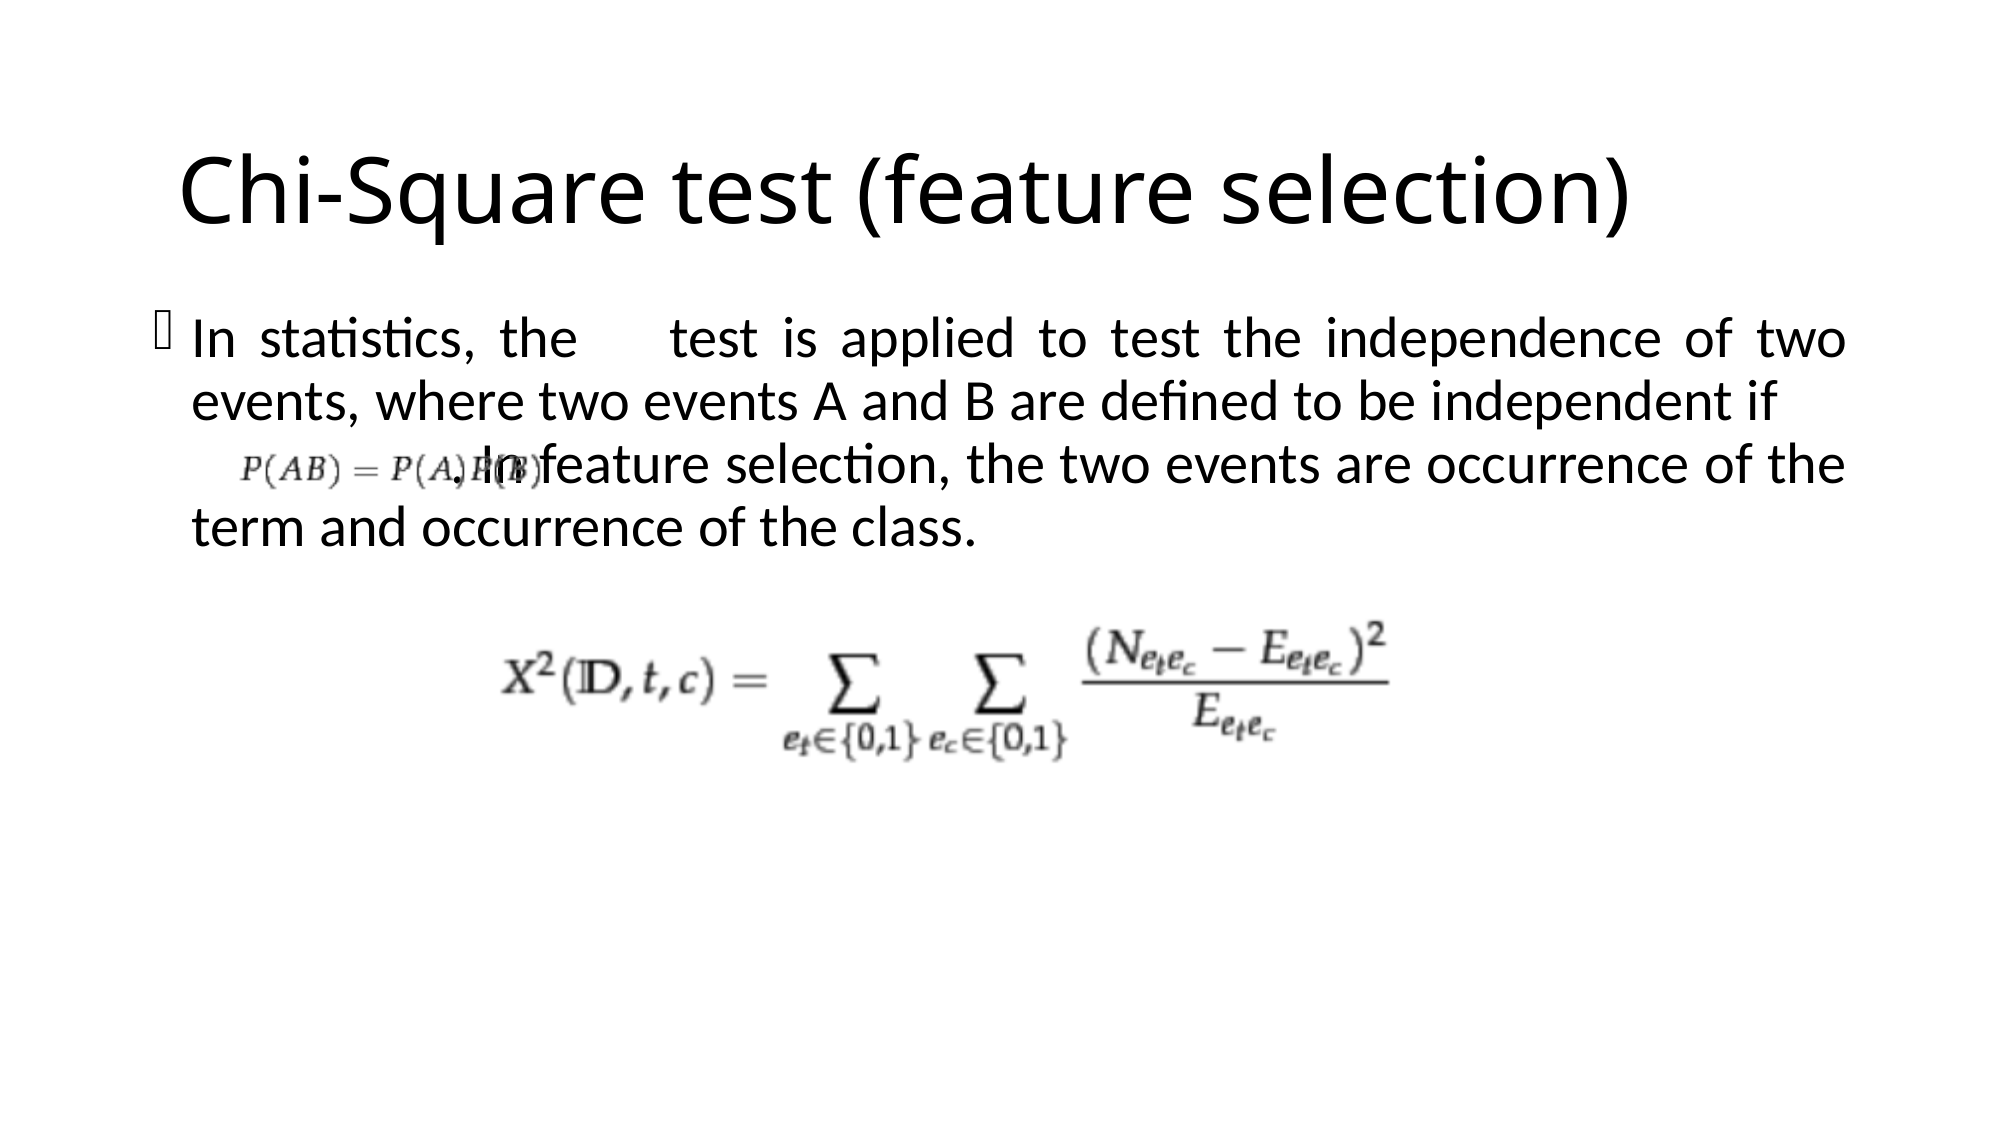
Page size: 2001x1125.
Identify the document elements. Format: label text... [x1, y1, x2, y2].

picture [236, 446, 547, 518]
picture [477, 562, 1428, 811]
list In statistics, the test is applied to test the independence of two events, where two events A and B are defined to be independent if . In feature selection, the two events are occurrence of the term and occurrence of the class. [138, 299, 1864, 1014]
